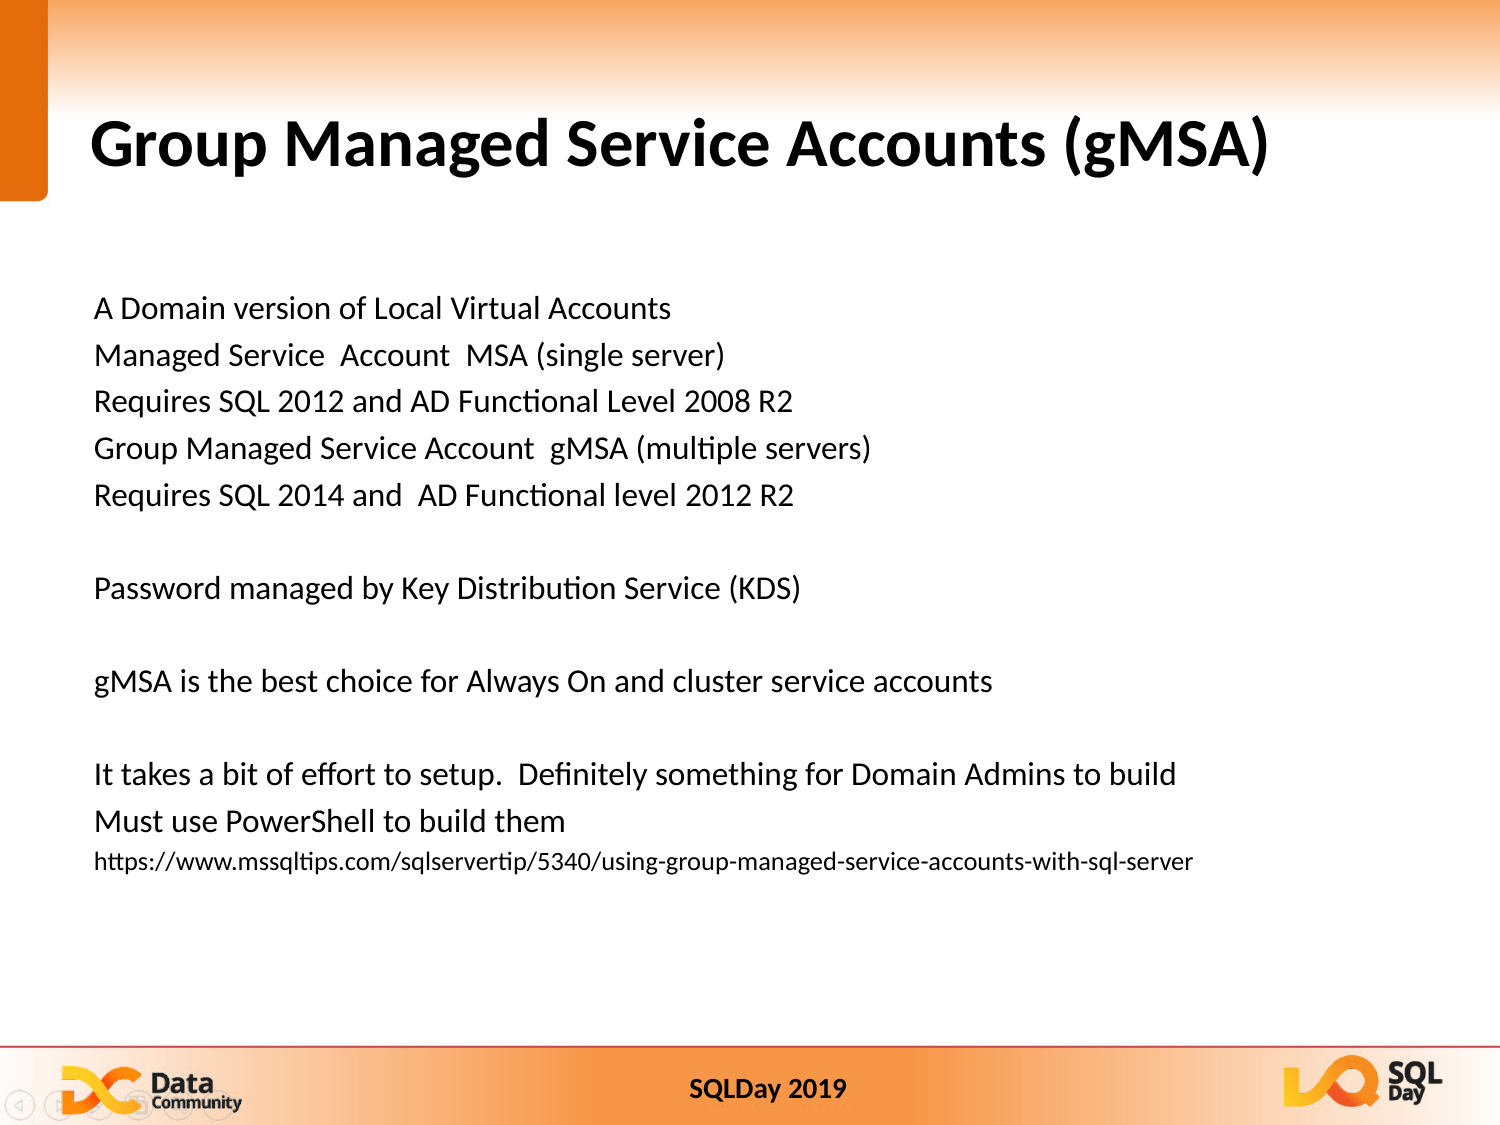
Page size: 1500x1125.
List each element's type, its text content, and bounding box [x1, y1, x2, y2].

picture [0, 0, 1500, 1125]
list A Domain version of Local Virtual Accounts Managed Service Account MSA (single server) Requires SQL 2012 and AD Functional Level 2008 R2 Group Managed Service Account gMSA (multiple servers) Requires SQL 2014 and AD Functional level 2012 R2 Password managed by Key Distribution Service (KDS) gMSA is the best choice for Always On and cluster service accounts It takes a bit of effort to setup. Definitely something for Domain Admins to build Must use PowerShell to build them https://www.mssqltips.com/sqlservertip/5340/using-group-managed-service-accounts-with-sql-server [78, 278, 1461, 925]
title Group Managed Service Accounts (gMSA) [75, 45, 1425, 233]
